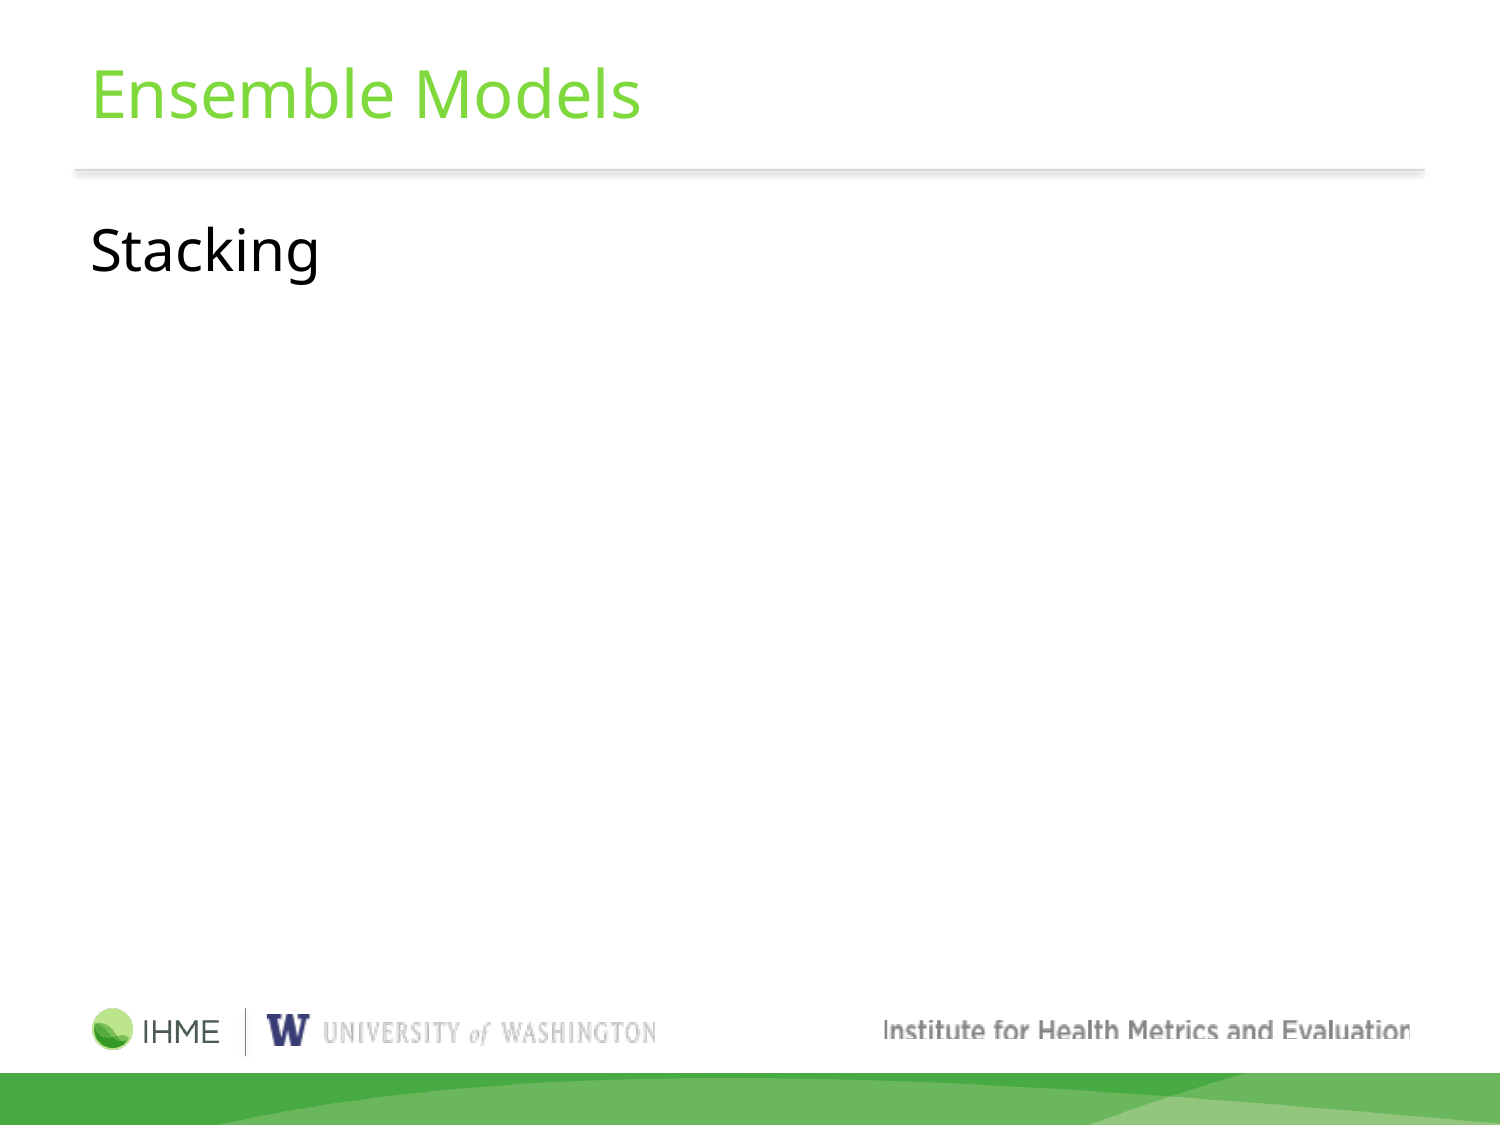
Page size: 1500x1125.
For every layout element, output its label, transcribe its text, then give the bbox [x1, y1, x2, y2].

list Stacking [75, 205, 1425, 944]
picture [92, 1008, 219, 1050]
picture [0, 1073, 1500, 1125]
title Ensemble Models [75, 44, 1425, 138]
